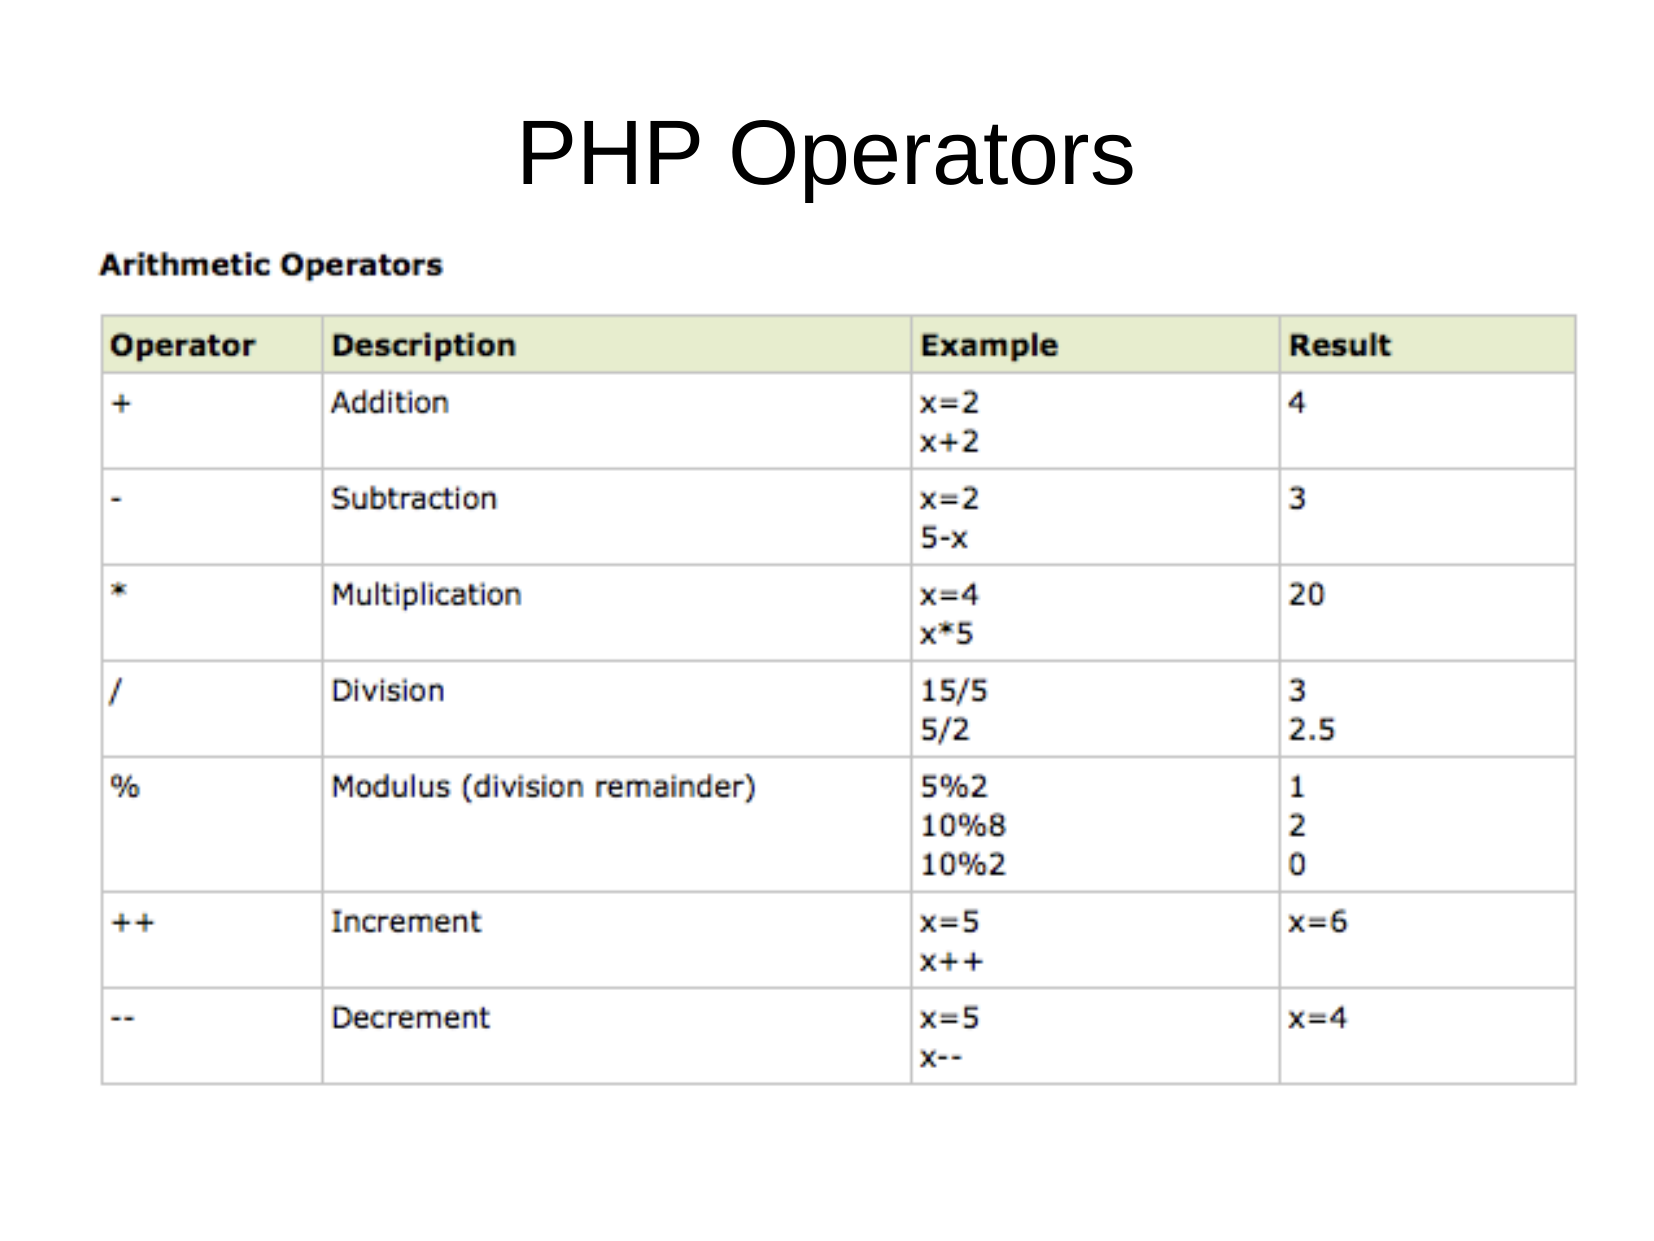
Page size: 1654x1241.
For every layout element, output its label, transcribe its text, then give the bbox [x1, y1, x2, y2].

title PHP Operators [82, 56, 1572, 234]
picture [86, 232, 1588, 1099]
